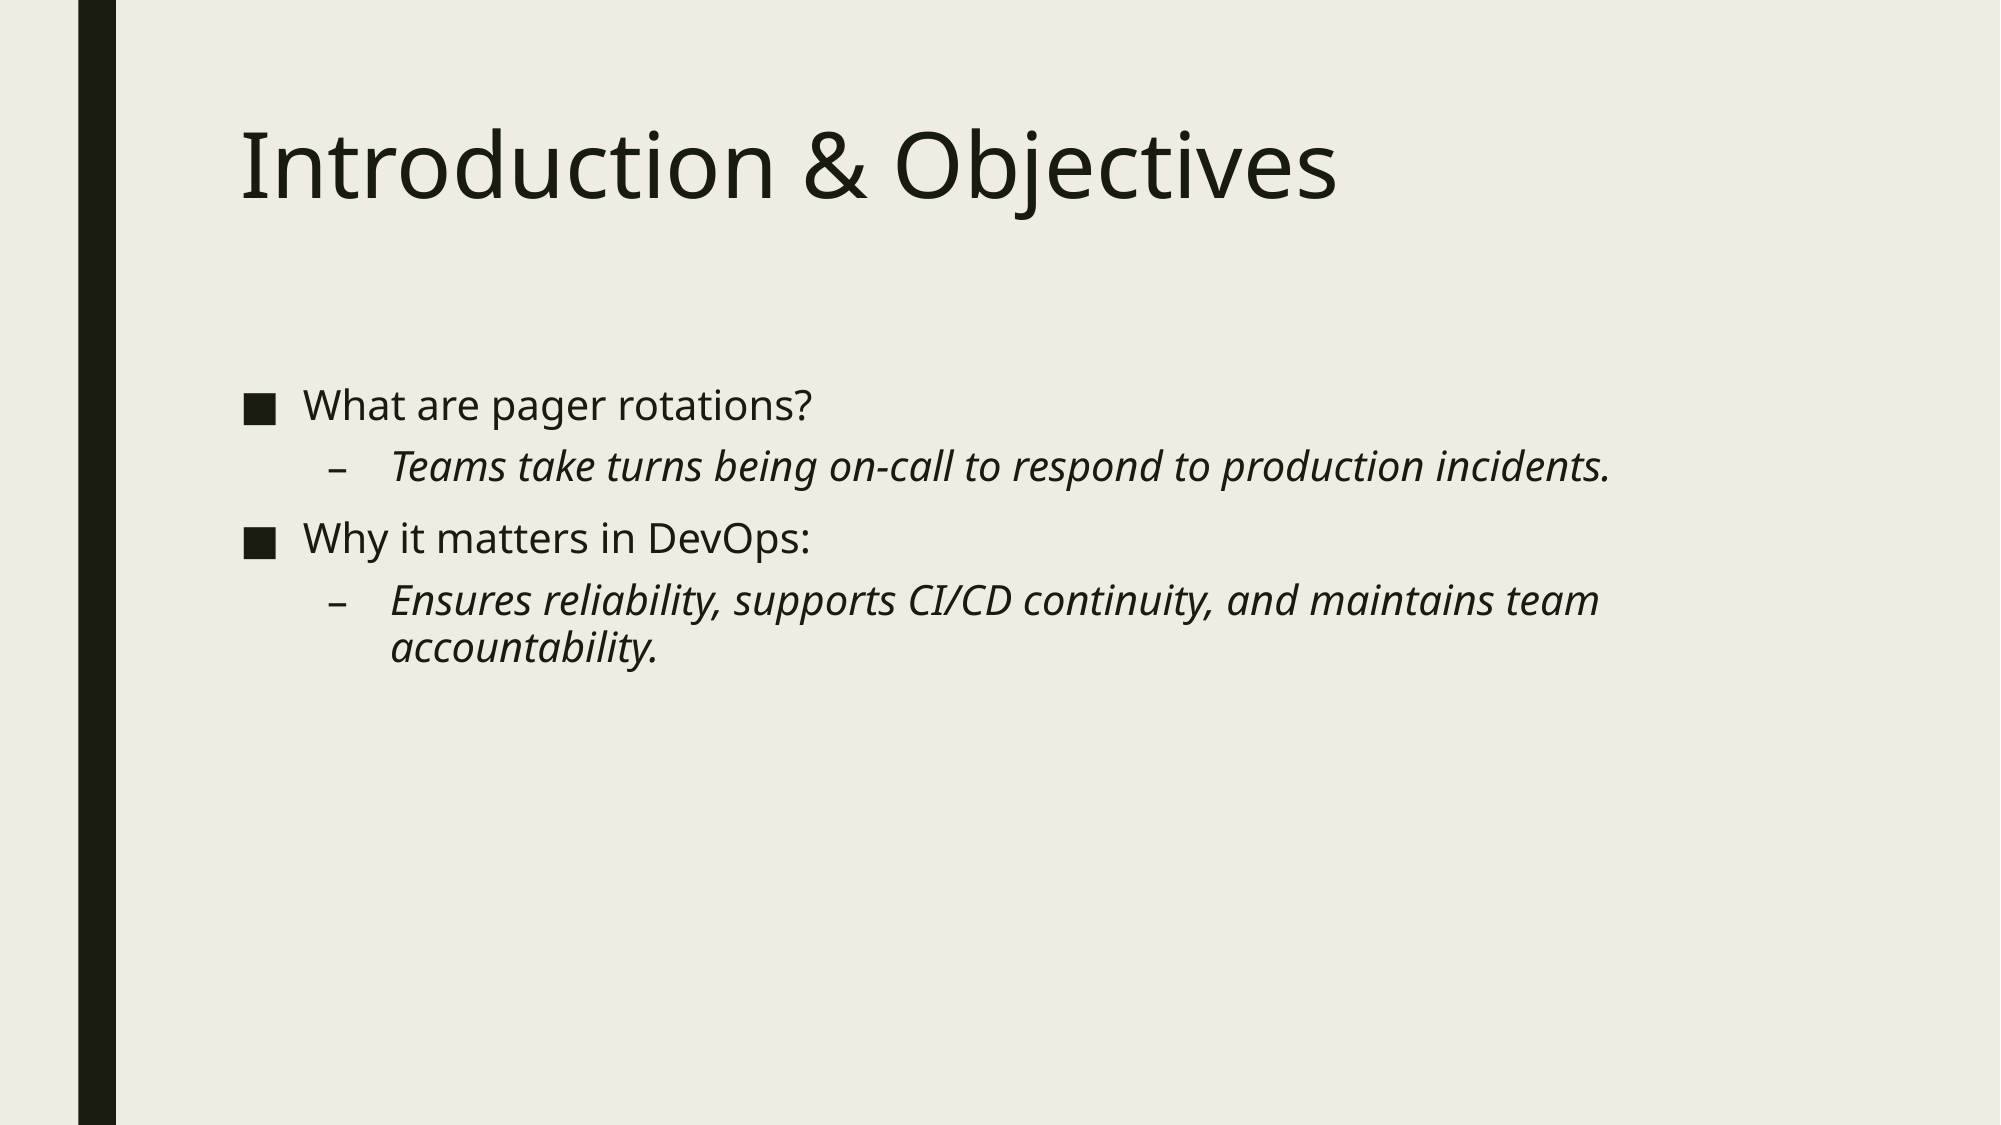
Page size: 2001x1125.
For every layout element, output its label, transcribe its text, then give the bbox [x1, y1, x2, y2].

list What are pager rotations? Teams take turns being on-call to respond to production incidents. Why it matters in DevOps: Ensures reliability, supports CI/CD continuity, and maintains team accountability. [225, 375, 1800, 963]
title Introduction & Objectives [225, 112, 1800, 357]
